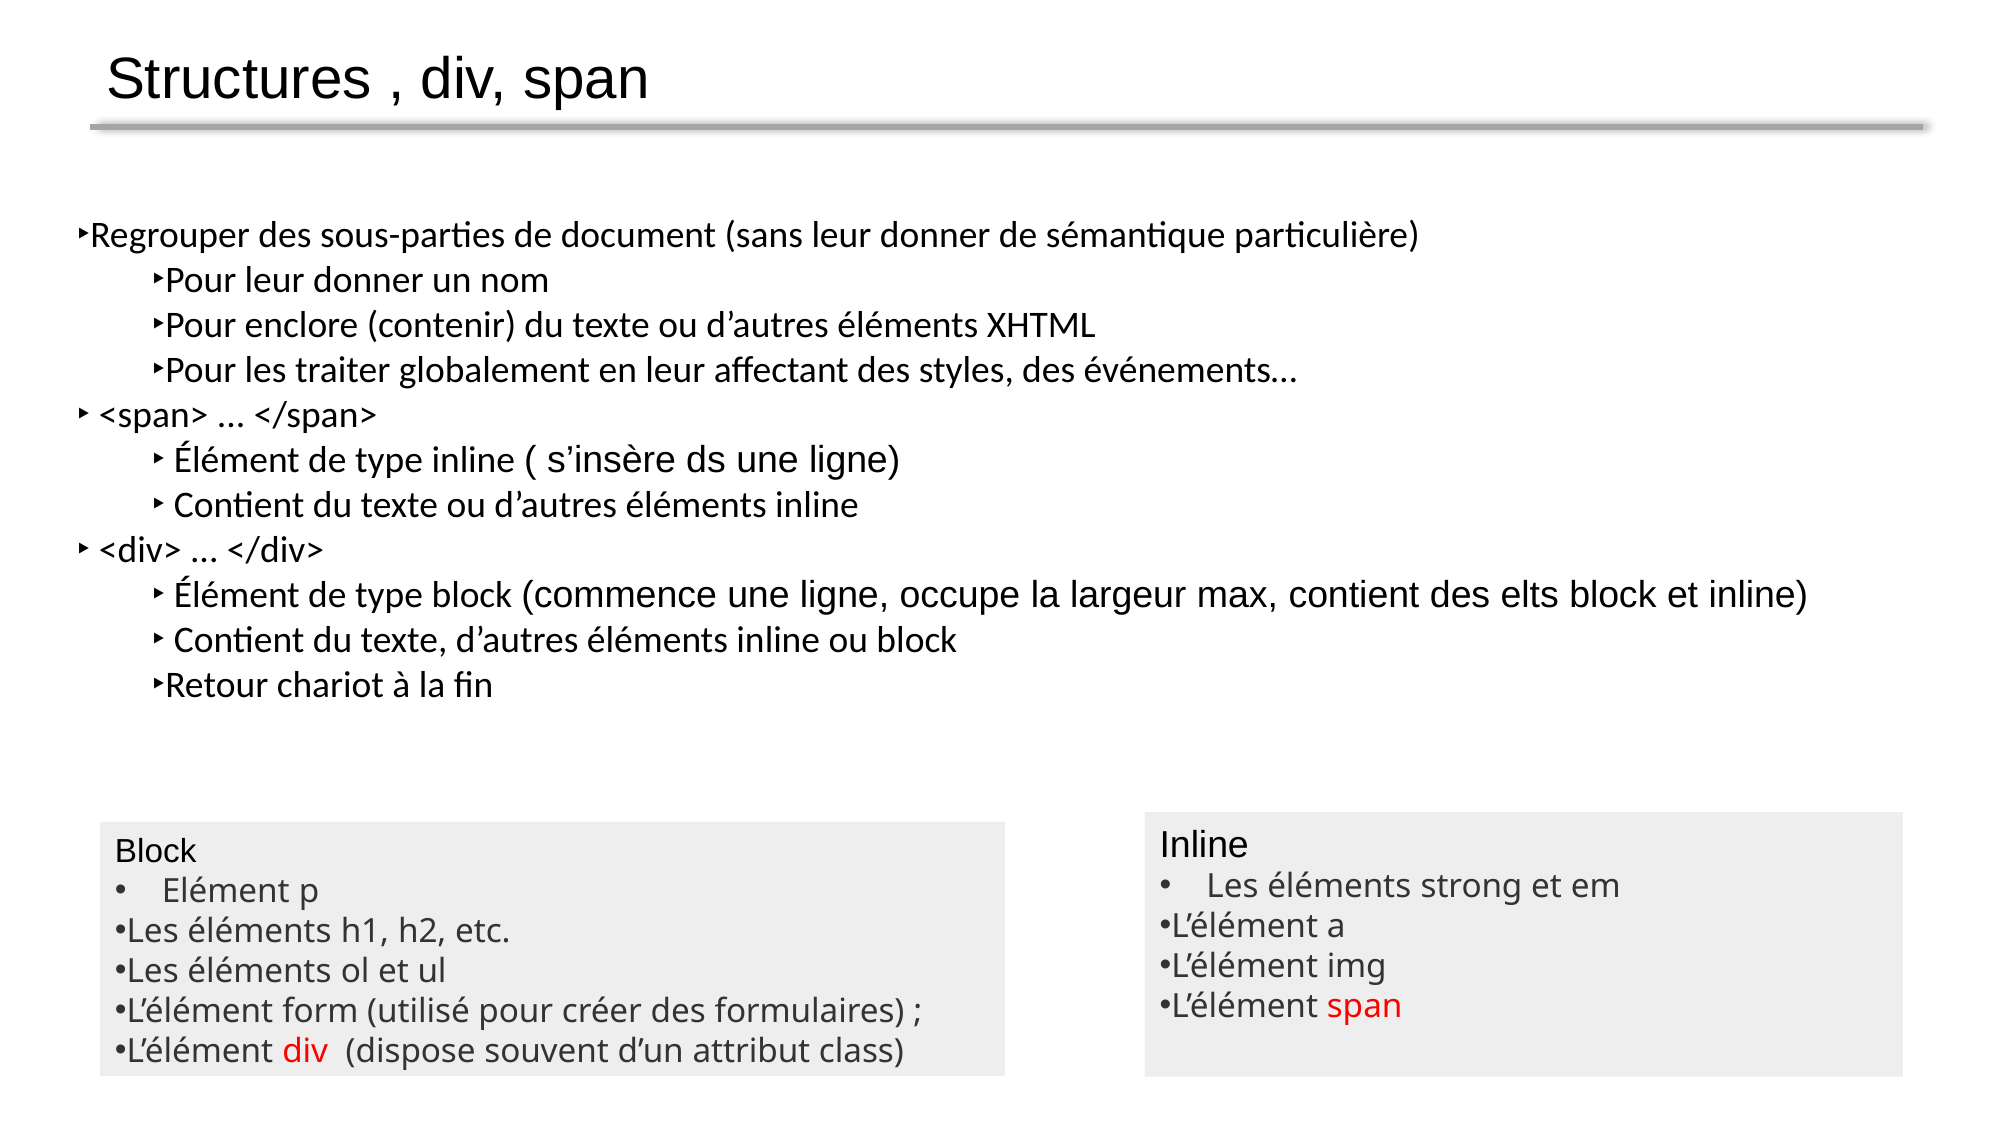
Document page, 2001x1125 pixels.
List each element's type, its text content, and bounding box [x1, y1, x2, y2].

text_box ‣Regrouper des sous-parties de document (sans leur donner de sémantique particulière) ‣Pour leur donner un nom ‣Pour enclore (contenir) du texte ou d’autres éléments XHTML ‣Pour les traiter globalement en leur affectant des styles, des événements… ‣ <span> ... </span> ‣ Élément de type inline ( s’insère ds une ligne) ‣ Contient du texte ou d’autres éléments inline ‣ <div> ... </div> ‣ Élément de type block (commence une ligne, occupe la largeur max, contient des elts block et inline) ‣ Contient du texte, d’autres éléments inline ou block ‣Retour chariot à la fin [61, 202, 1940, 712]
text_box Structures , div, span [91, 27, 1412, 124]
text_box Inline Les éléments strong et em L’élément a L’élément img L’élément span [1144, 812, 1903, 1077]
text_box Block Elément p Les éléments h1, h2, etc. Les éléments ol et ul L’élément form (utilisé pour créer des formulaires) ; L’élément div (dispose souvent d’un attribut class) [100, 821, 1005, 1077]
